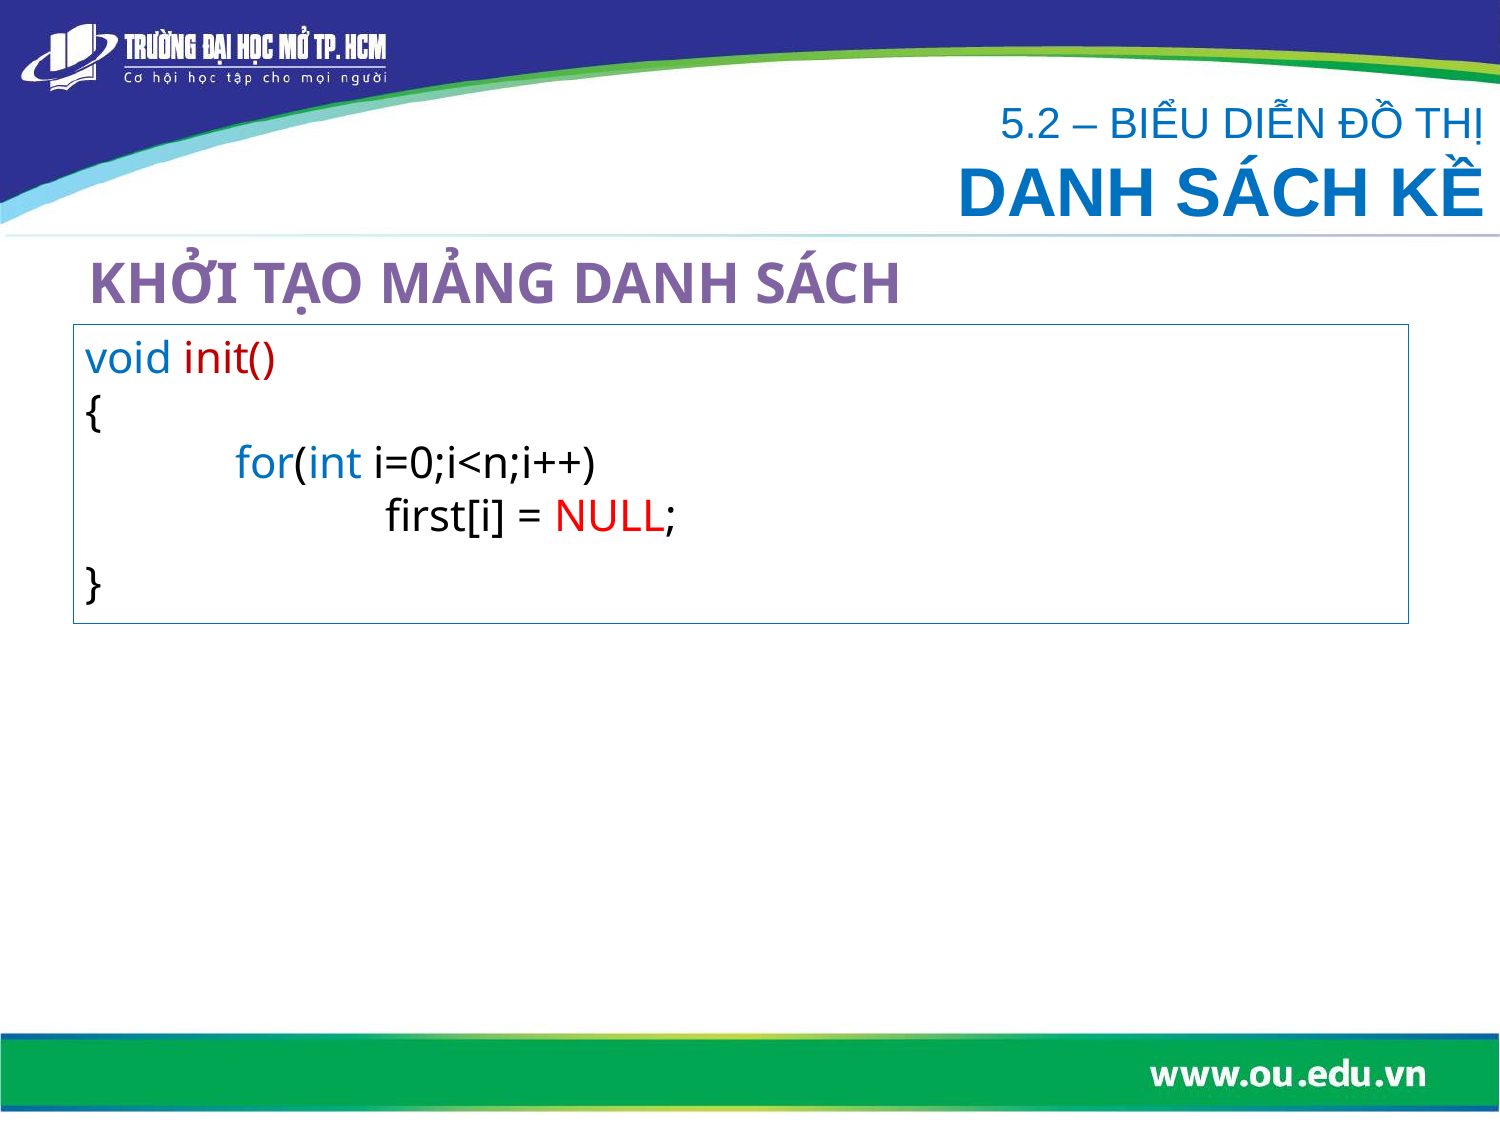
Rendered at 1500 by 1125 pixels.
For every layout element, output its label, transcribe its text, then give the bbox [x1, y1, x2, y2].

text_box void init() { for(int i=0;i<n;i++) first[i] = NULL; } [73, 324, 1409, 624]
picture [0, 0, 1500, 1125]
title KHỞI TẠO MẢNG DANH SÁCH [74, 237, 1467, 325]
text_box 5.2 – BIỂU DIỄN ĐỒ THỊ DANH SÁCH KỀ [324, 87, 1500, 238]
